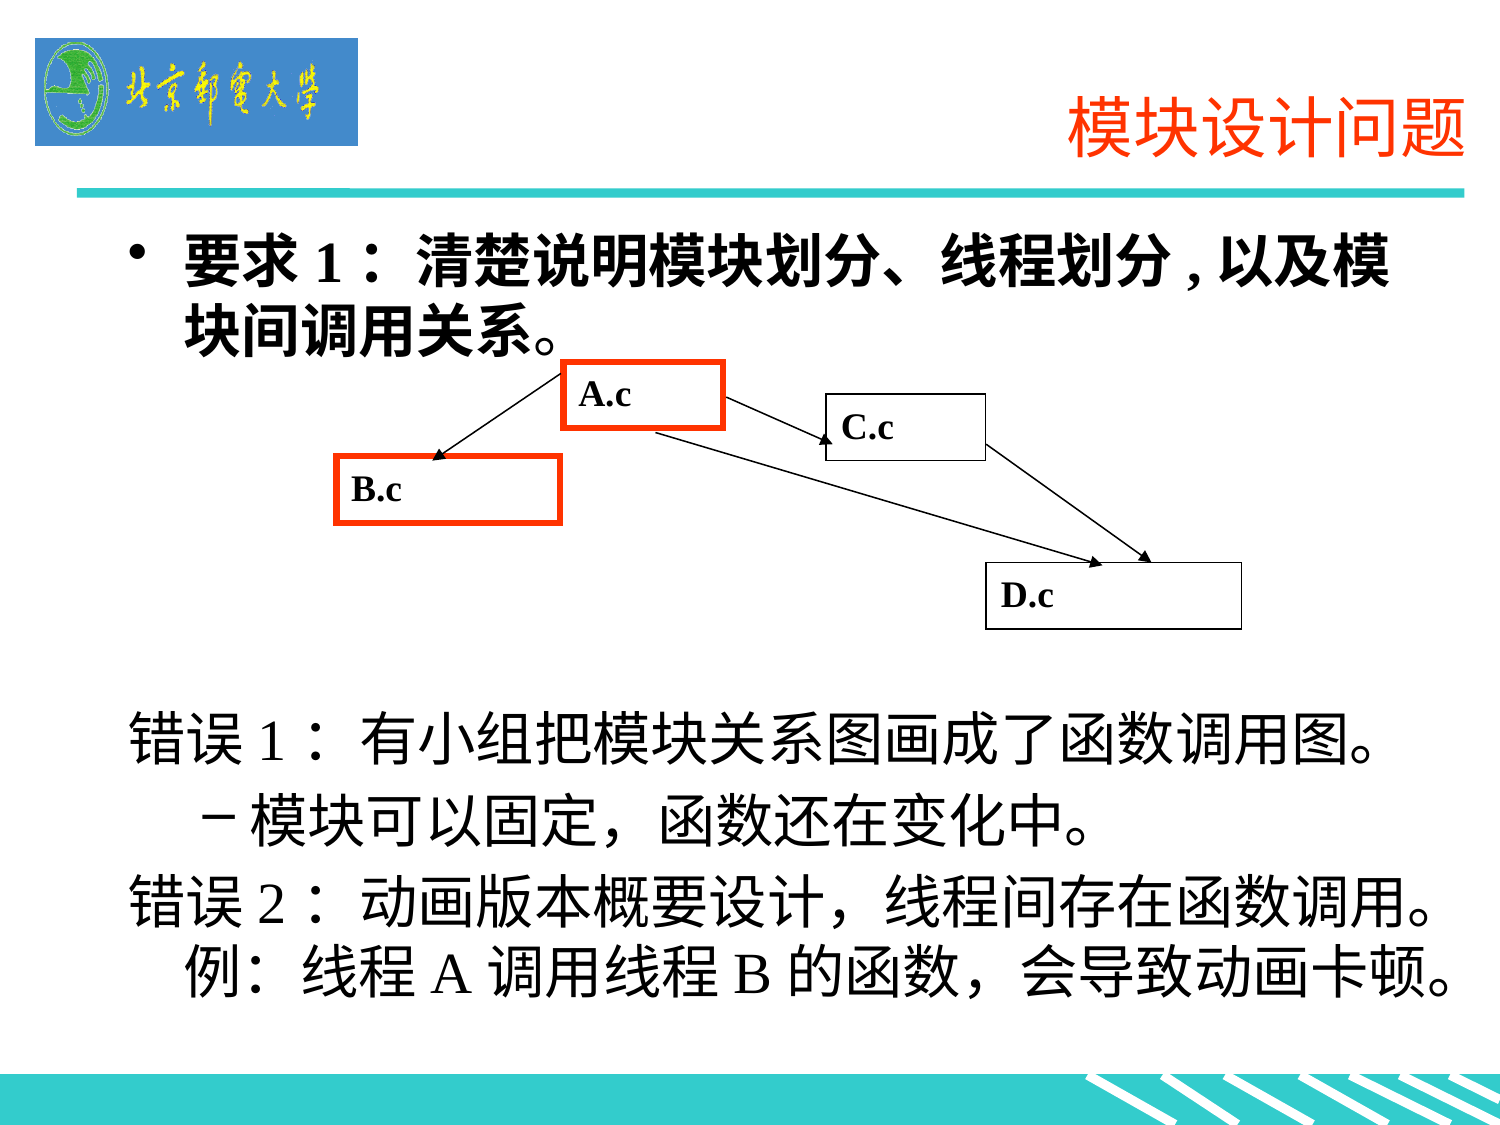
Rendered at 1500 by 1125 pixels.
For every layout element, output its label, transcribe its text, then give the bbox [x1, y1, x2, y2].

text_box D.c [986, 562, 1242, 629]
text_box A.c [563, 361, 724, 428]
picture [34, 37, 358, 146]
text_box [655, 432, 1103, 568]
title 模块设计问题 [207, 66, 1483, 185]
list 要求1：清楚说明模块划分、线程划分,以及模块间调用关系。 错误1：有小组把模块关系图画成了函数调用图。 模块可以固定，函数还在变化中。 错误2：动画版本概要设计，线程间存在函数调用。例：线程A调用线程B的函数，会导致动画卡顿。 [112, 216, 1459, 1047]
text_box [432, 373, 561, 461]
text_box B.c [336, 456, 560, 523]
text_box [726, 396, 833, 445]
text_box C.c [826, 394, 986, 461]
text_box [986, 444, 1152, 563]
